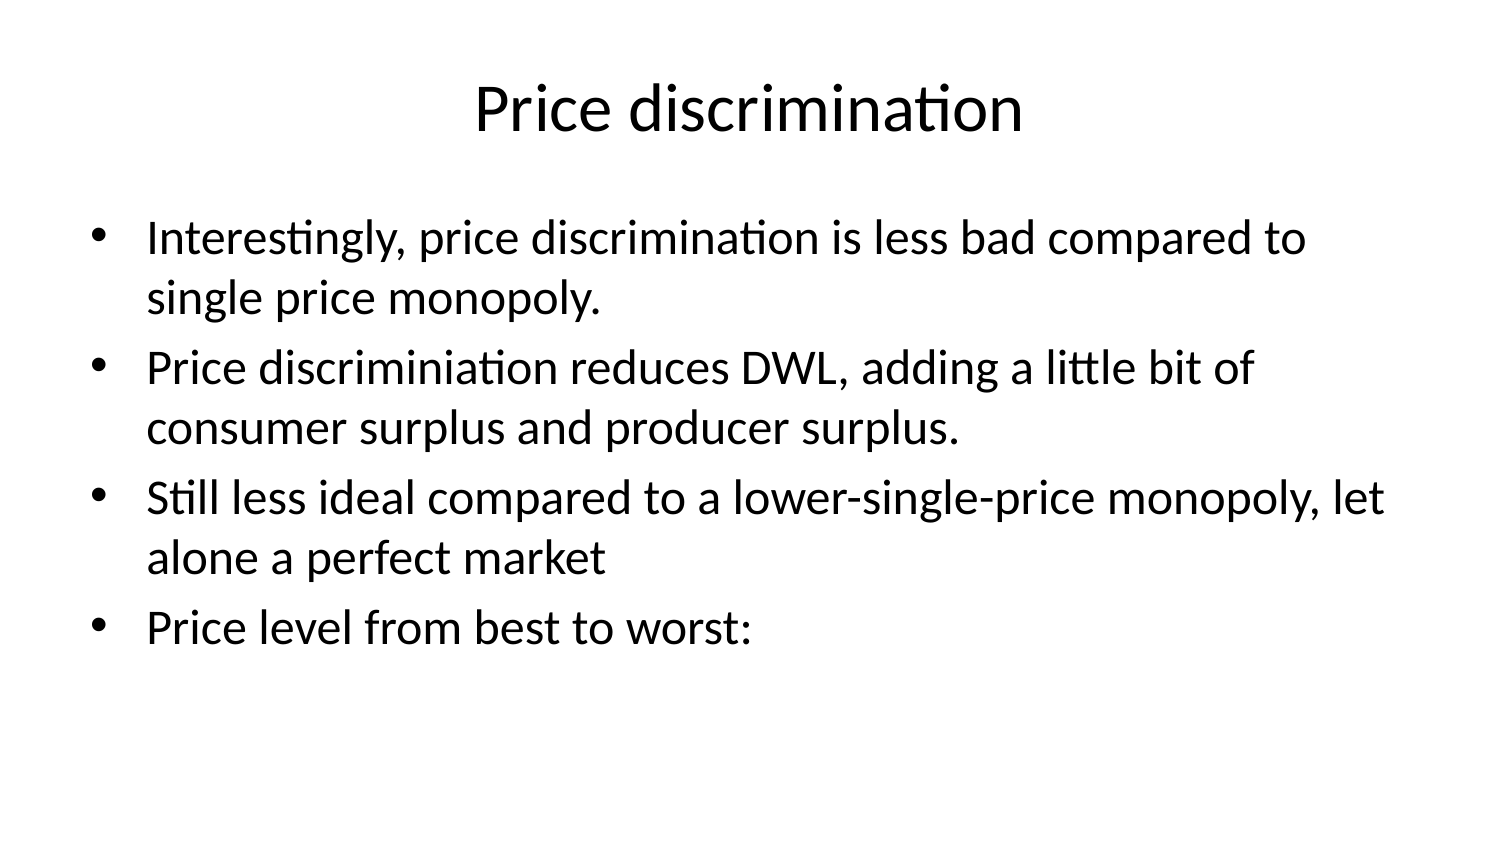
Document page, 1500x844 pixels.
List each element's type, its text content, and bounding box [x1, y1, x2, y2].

title Price discrimination [75, 33, 1425, 175]
